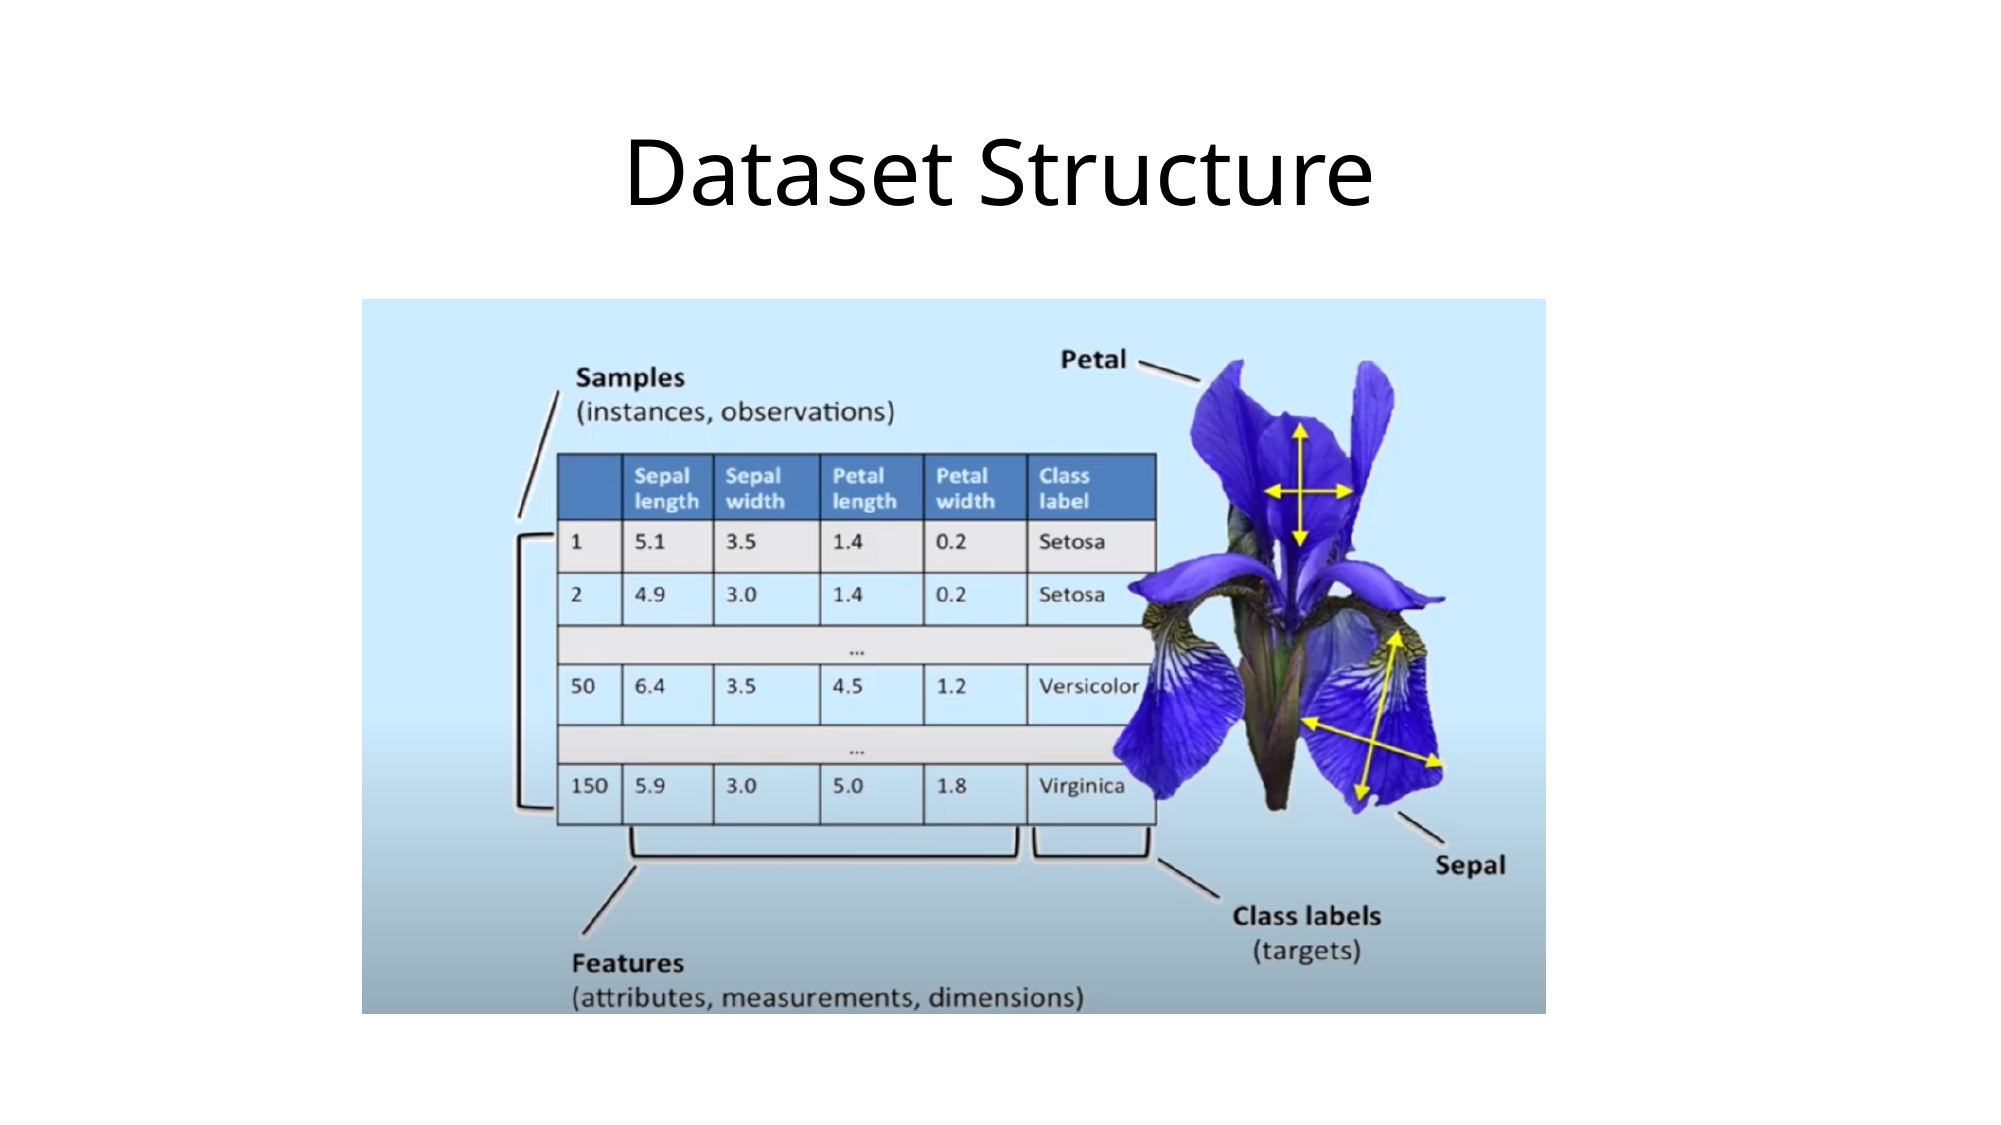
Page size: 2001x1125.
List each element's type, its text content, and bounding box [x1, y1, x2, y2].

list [362, 299, 1546, 1014]
title Dataset Structure [137, 67, 1863, 285]
